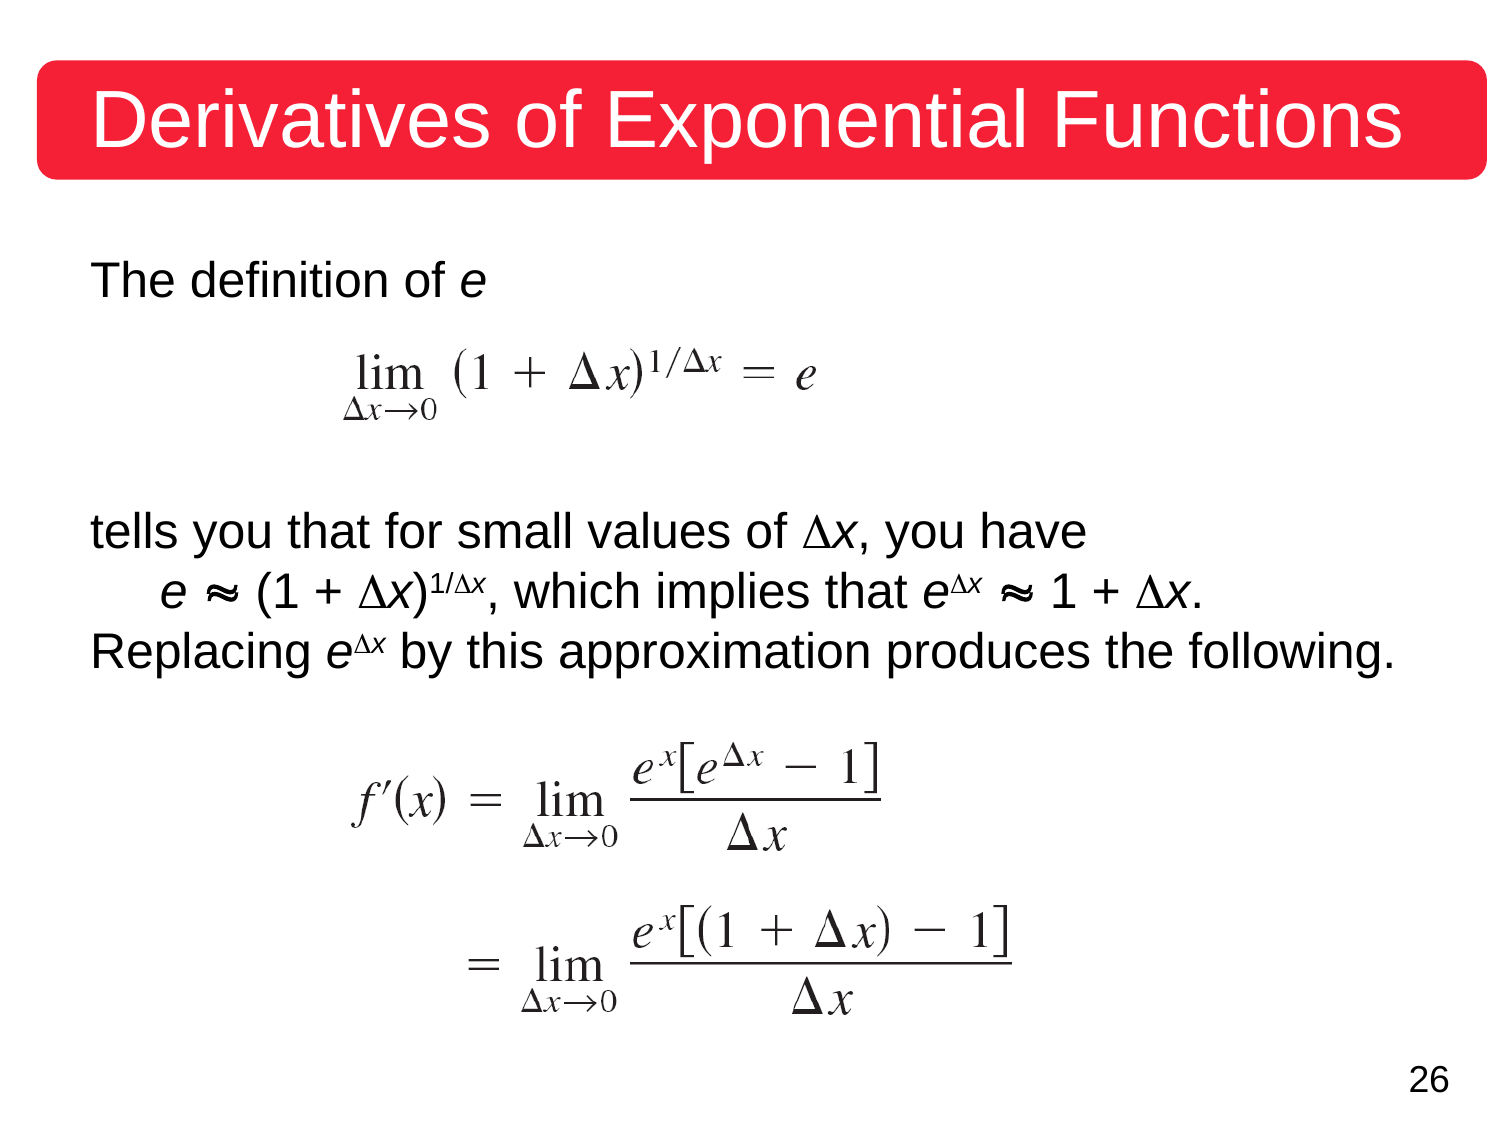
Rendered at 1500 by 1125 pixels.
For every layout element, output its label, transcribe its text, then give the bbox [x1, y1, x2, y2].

list The definition of e tells you that for small values of x, you have e  (1 + x)1/x, which implies that ex  1 + x. Replacing ex by this approximation produces the following. [74, 239, 1426, 1076]
title Derivatives of Exponential Functions [74, 56, 1439, 173]
picture [337, 724, 894, 865]
picture [310, 324, 833, 432]
picture [444, 891, 1015, 1038]
